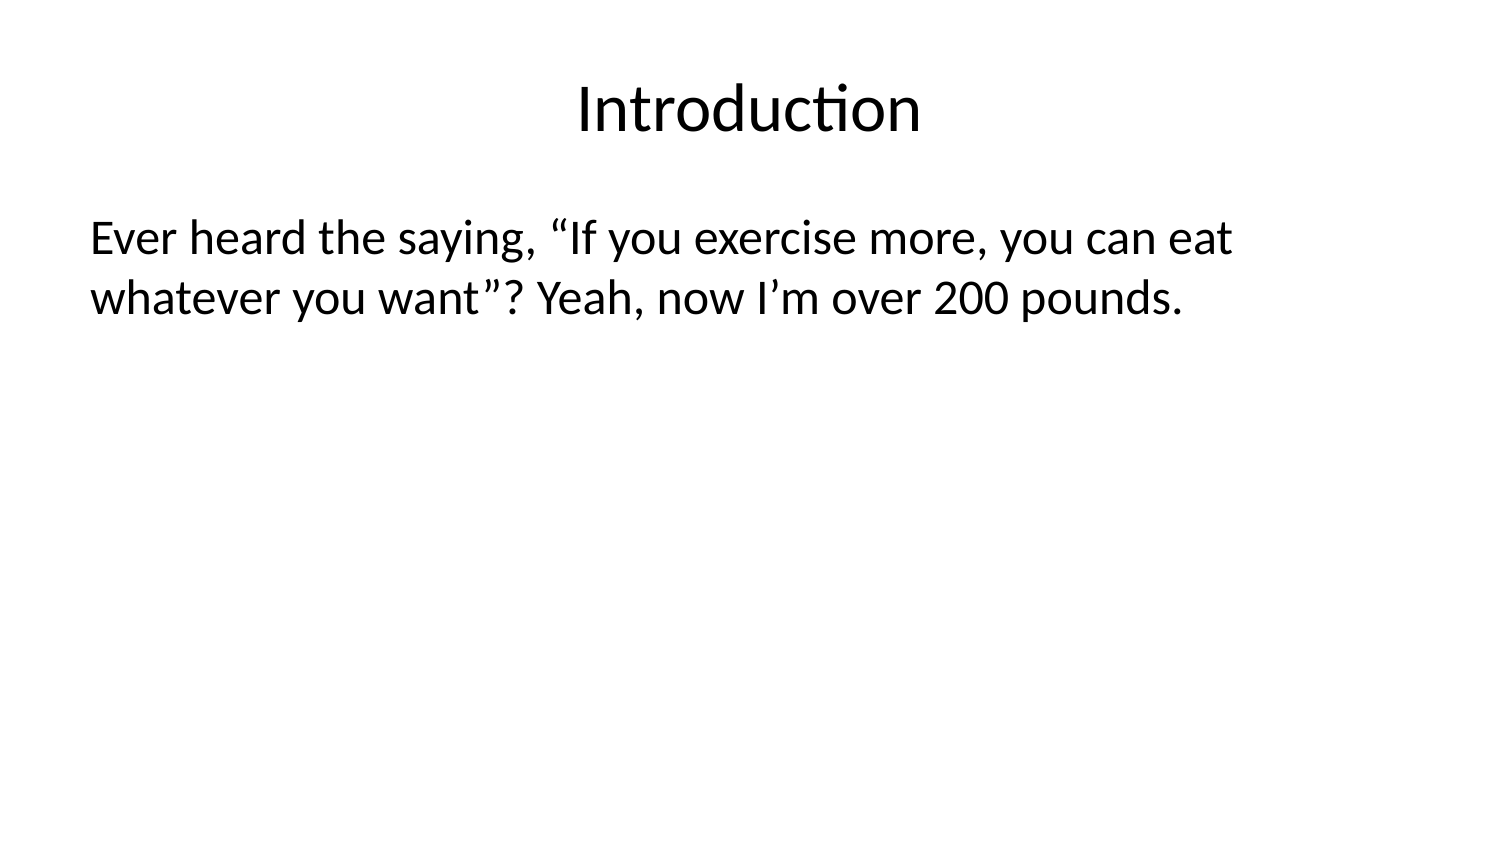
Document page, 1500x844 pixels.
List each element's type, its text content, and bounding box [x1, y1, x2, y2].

title Introduction [75, 33, 1425, 175]
list Ever heard the saying, “If you exercise more, you can eat whatever you want”? Yeah, now I’m over 200 pounds. [75, 196, 1425, 754]
